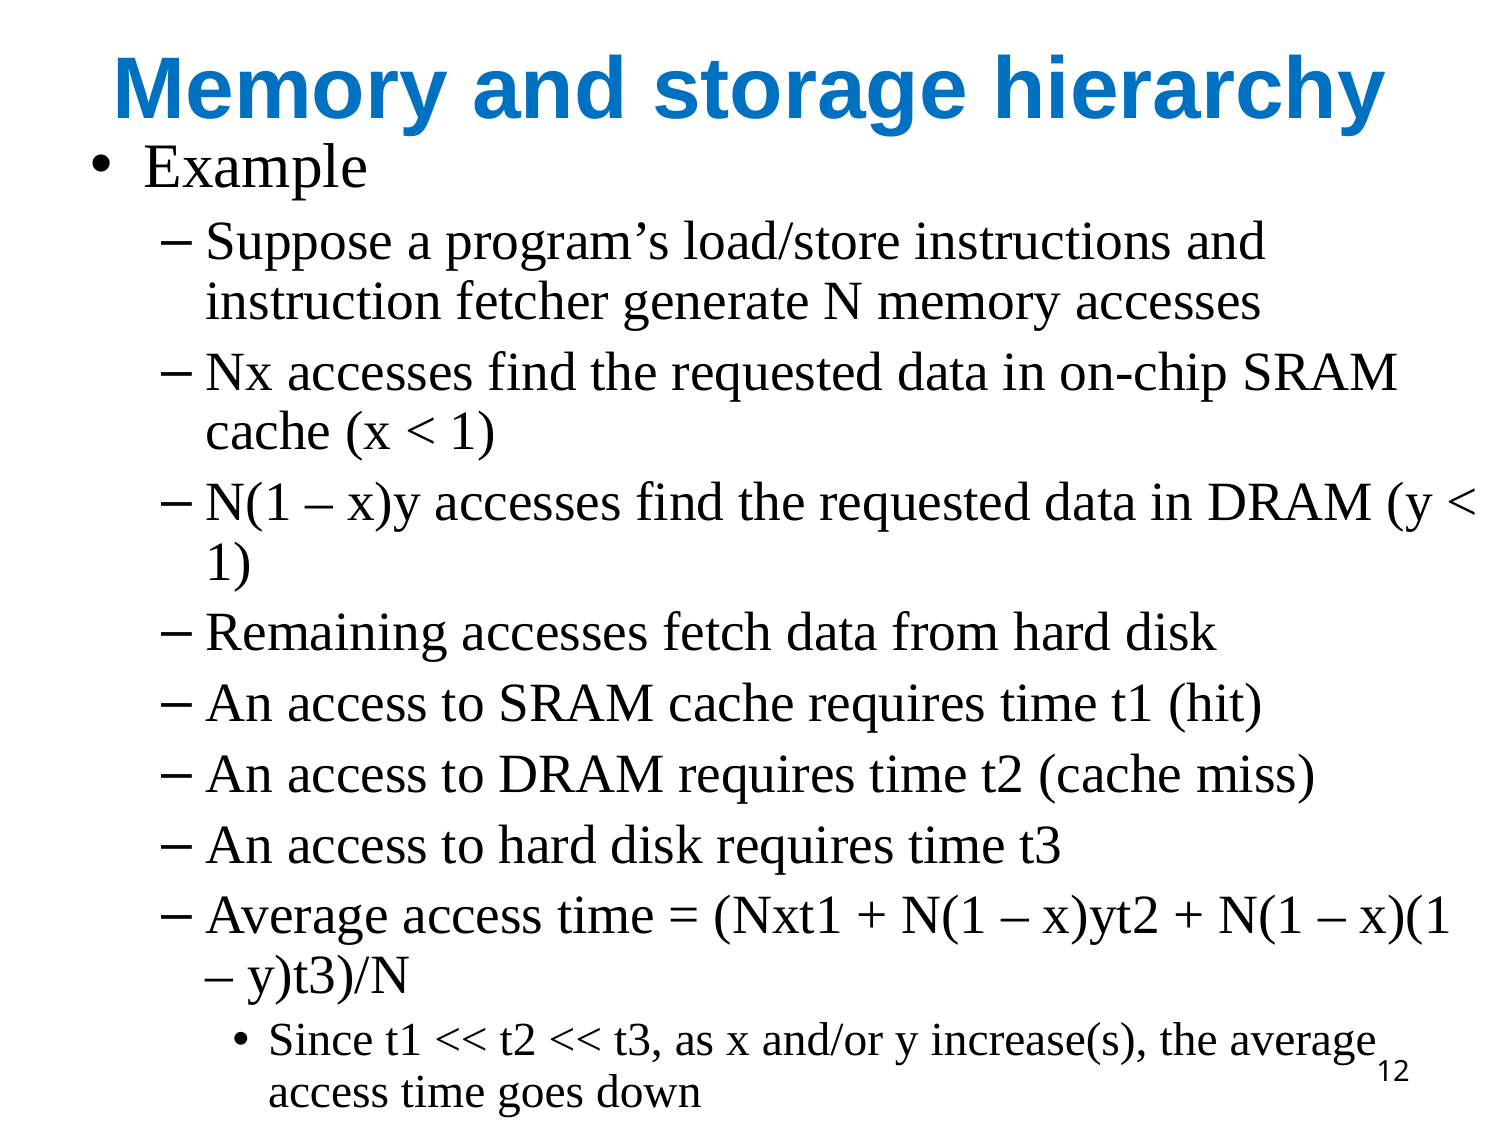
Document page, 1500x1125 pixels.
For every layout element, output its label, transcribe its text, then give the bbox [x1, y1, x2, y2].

list Example Suppose a program’s load/store instructions and instruction fetcher generate N memory accesses Nx accesses find the requested data in on-chip SRAM cache (x < 1) N(1 – x)y accesses find the requested data in DRAM (y < 1) Remaining accesses fetch data from hard disk An access to SRAM cache requires time t1 (hit) An access to DRAM requires time t2 (cache miss) An access to hard disk requires time t3 Average access time = (Nxt1 + N(1 – x)yt2 + N(1 – x)(1 – y)t3)/N Since t1 << t2 << t3, as x and/or y increase(s), the average access time goes down [75, 125, 1500, 1125]
title Memory and storage hierarchy [0, 16, 1500, 150]
